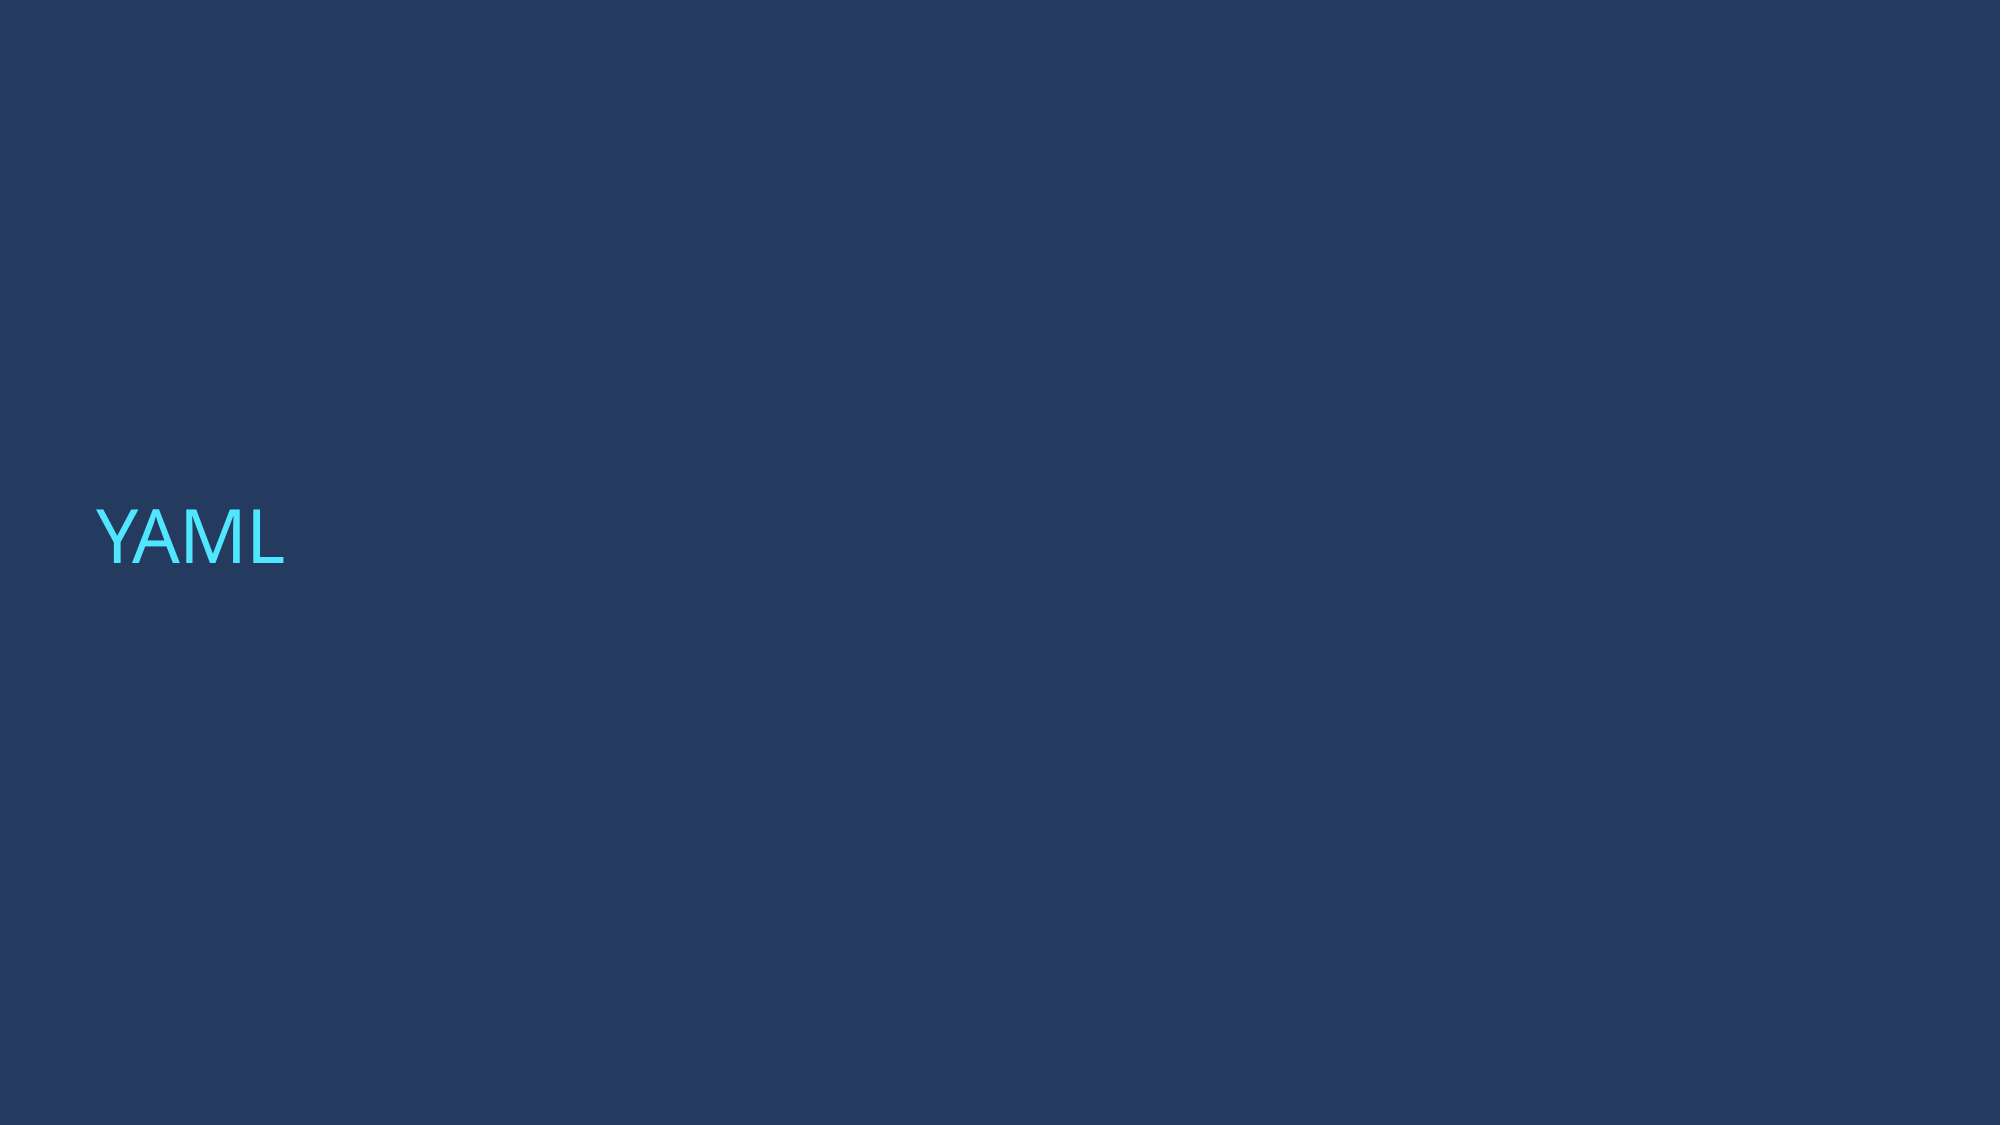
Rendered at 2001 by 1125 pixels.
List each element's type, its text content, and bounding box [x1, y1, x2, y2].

title YAML [96, 498, 1596, 580]
